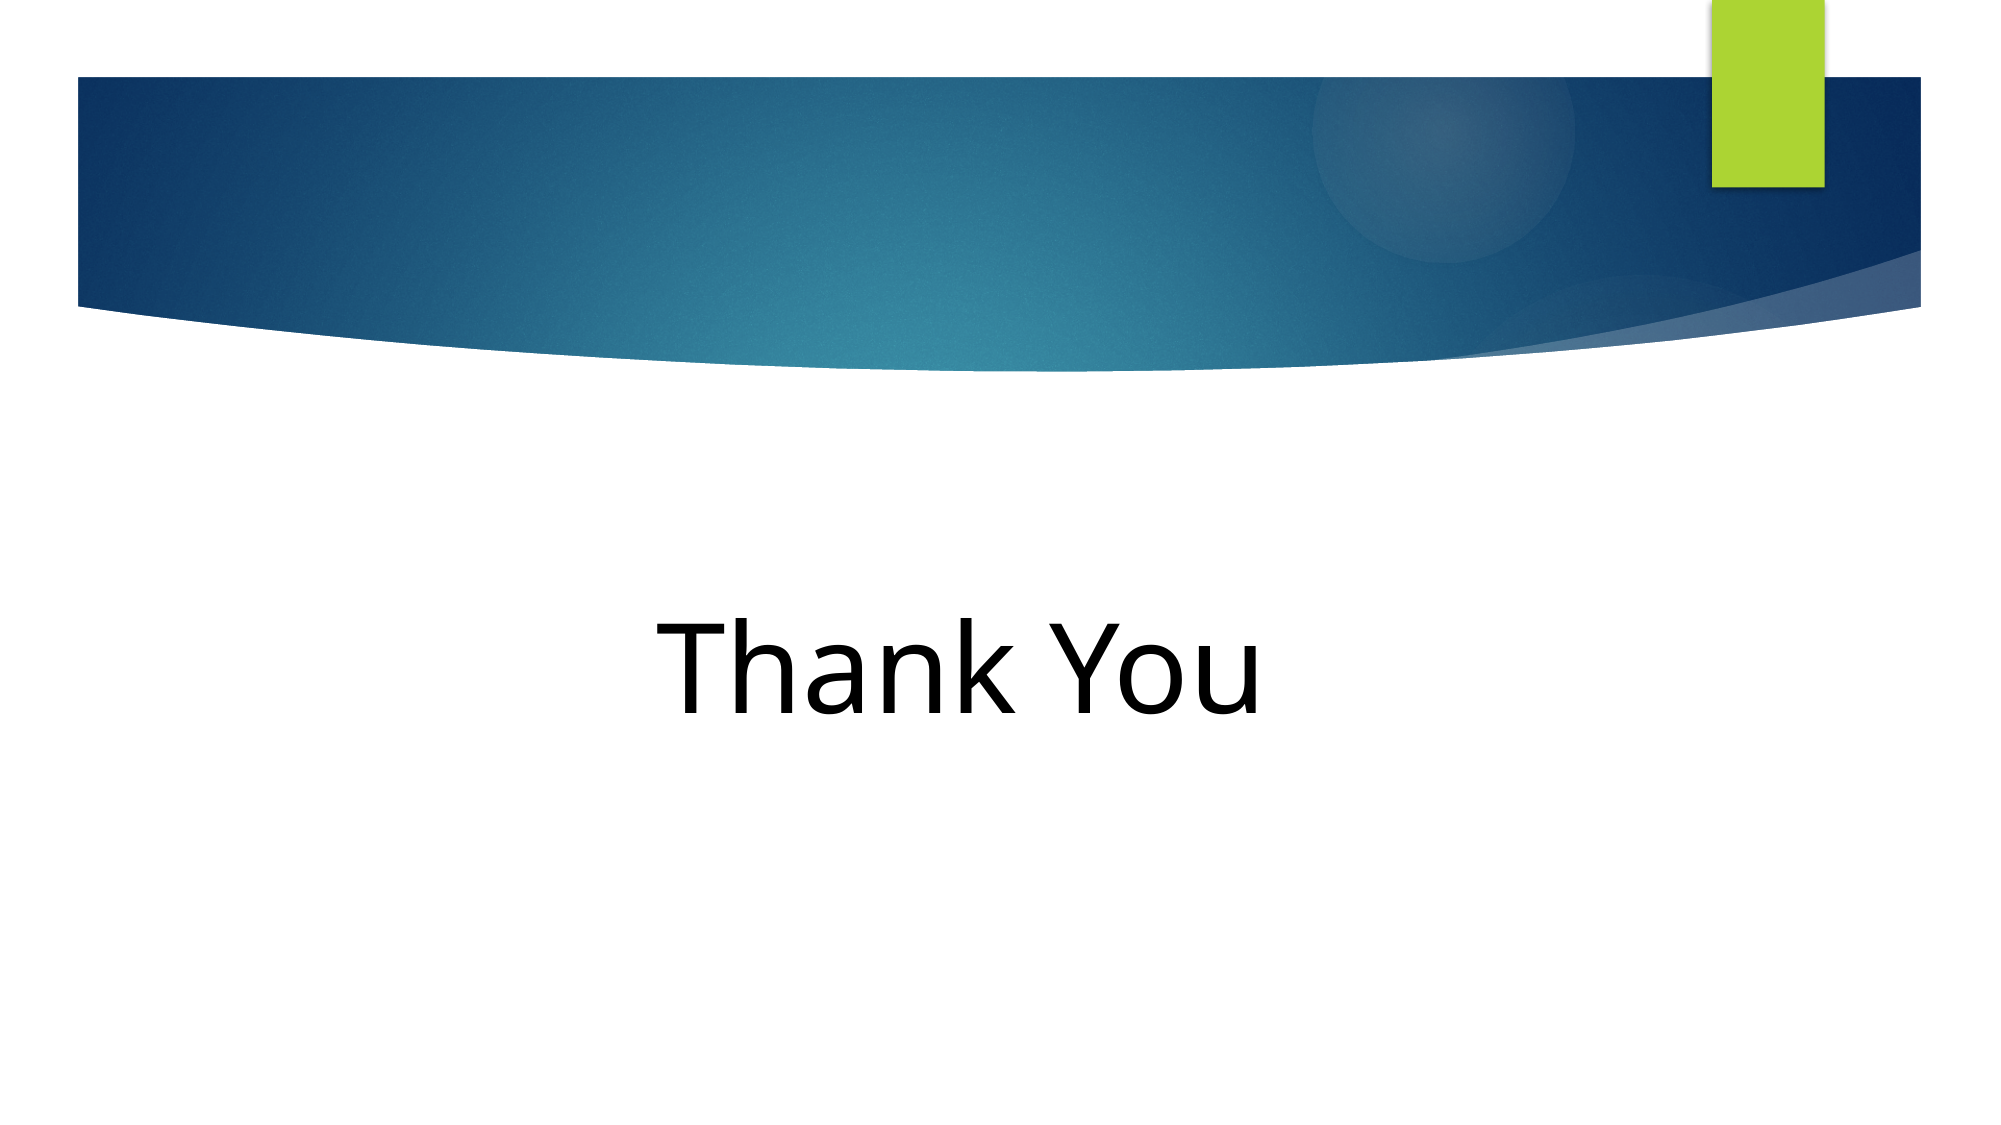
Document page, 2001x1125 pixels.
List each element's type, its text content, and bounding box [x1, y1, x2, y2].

title Thank You [641, 605, 1303, 722]
